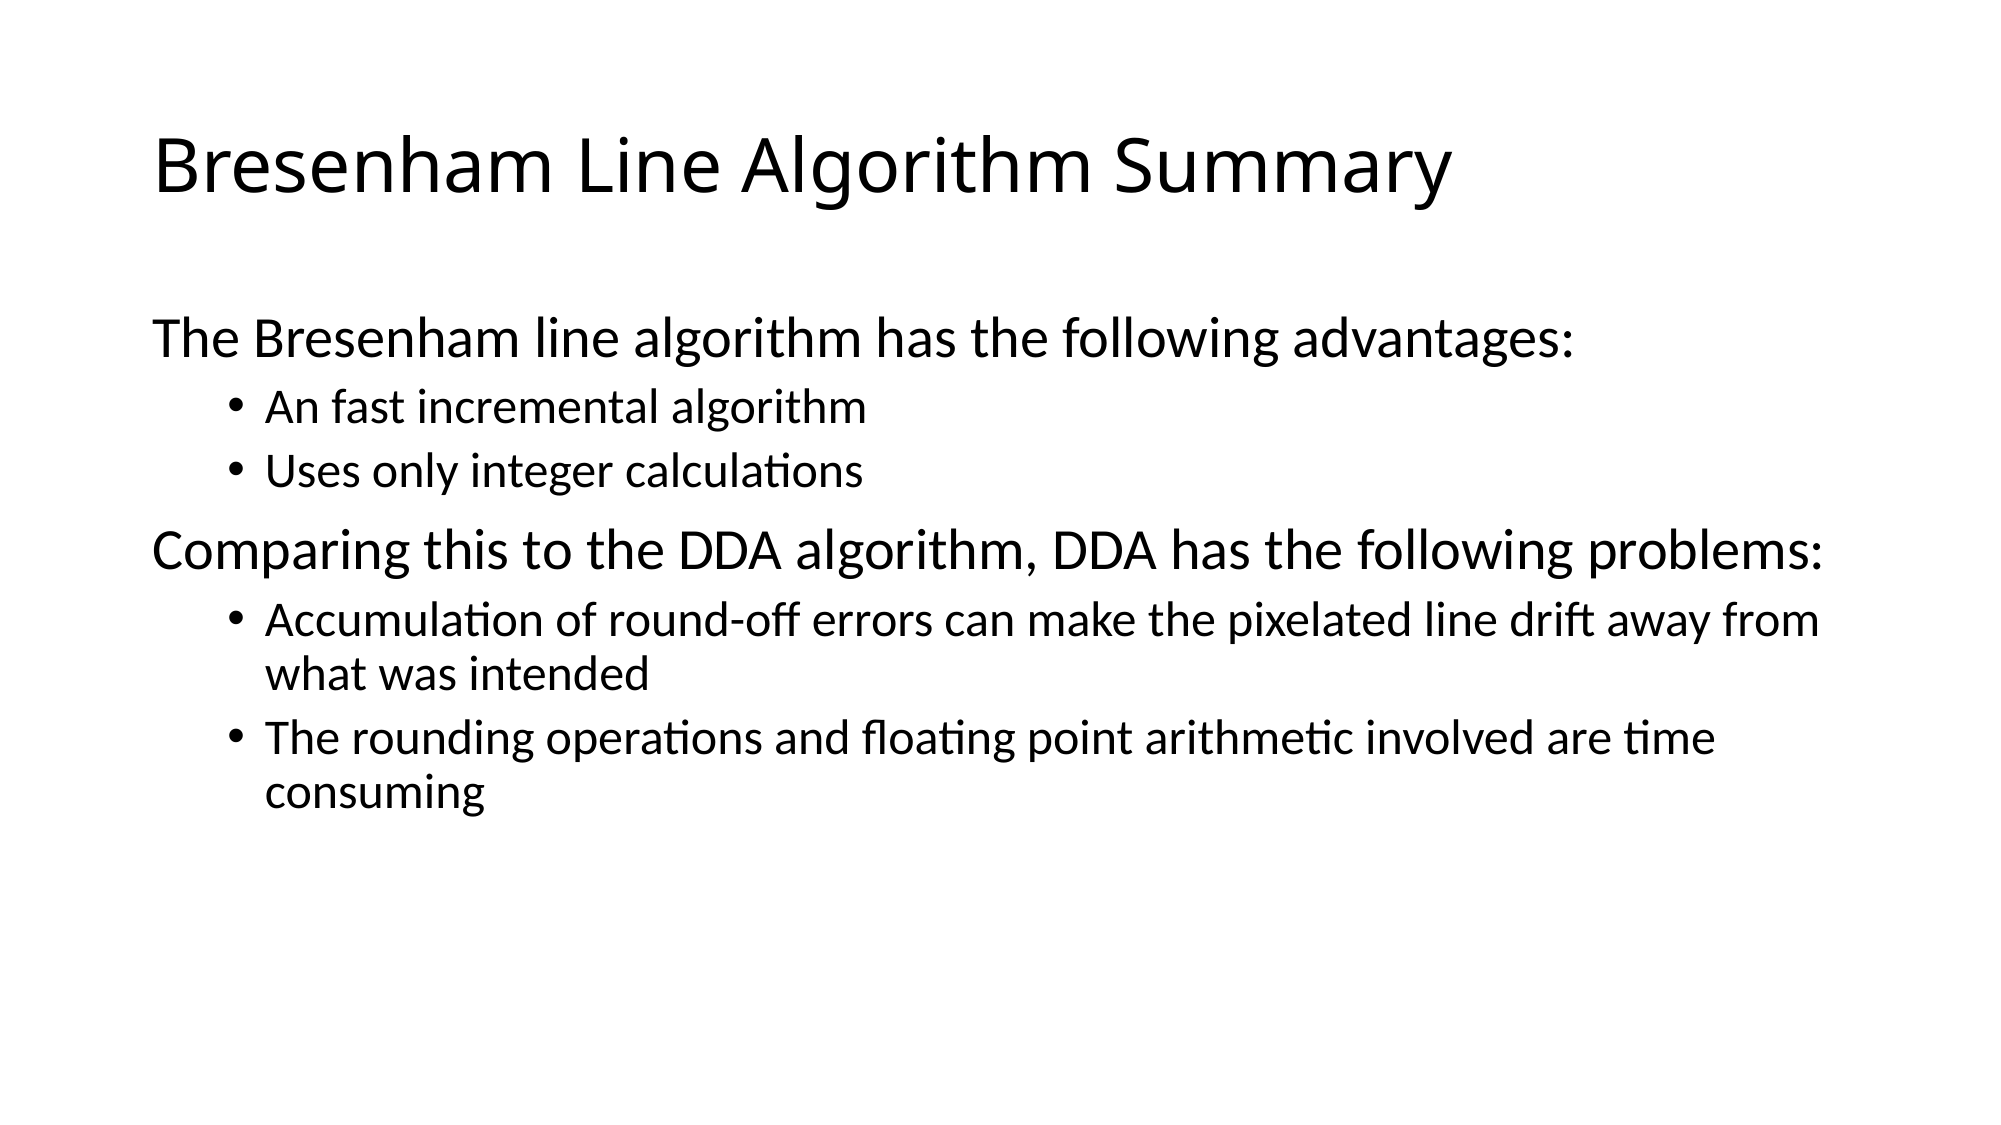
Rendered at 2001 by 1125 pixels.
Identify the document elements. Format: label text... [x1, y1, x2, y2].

title Bresenham Line Algorithm Summary [137, 59, 1863, 278]
list The Bresenham line algorithm has the following advantages: An fast incremental algorithm Uses only integer calculations Comparing this to the DDA algorithm, DDA has the following problems: Accumulation of round-off errors can make the pixelated line drift away from what was intended The rounding operations and floating point arithmetic involved are time consuming [137, 299, 1863, 1014]
